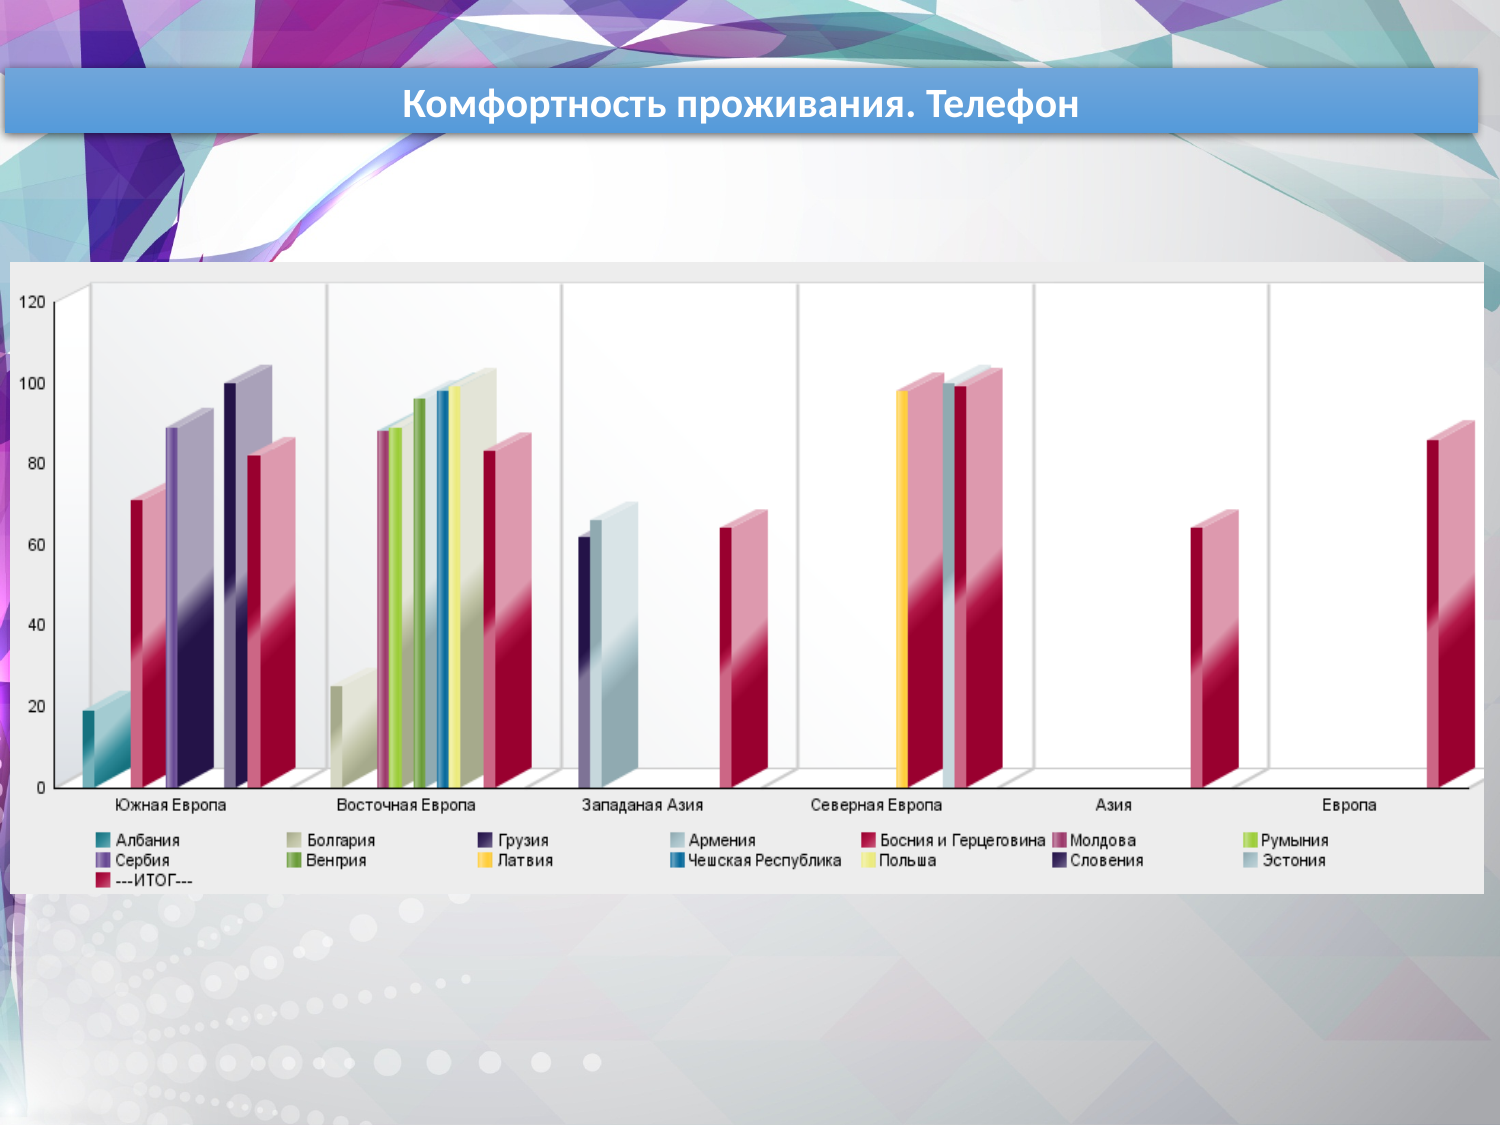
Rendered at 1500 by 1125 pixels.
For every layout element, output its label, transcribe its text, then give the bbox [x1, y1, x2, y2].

text_box Комфортность проживания. Телефон [5, 68, 1478, 133]
picture [0, 0, 1500, 1125]
